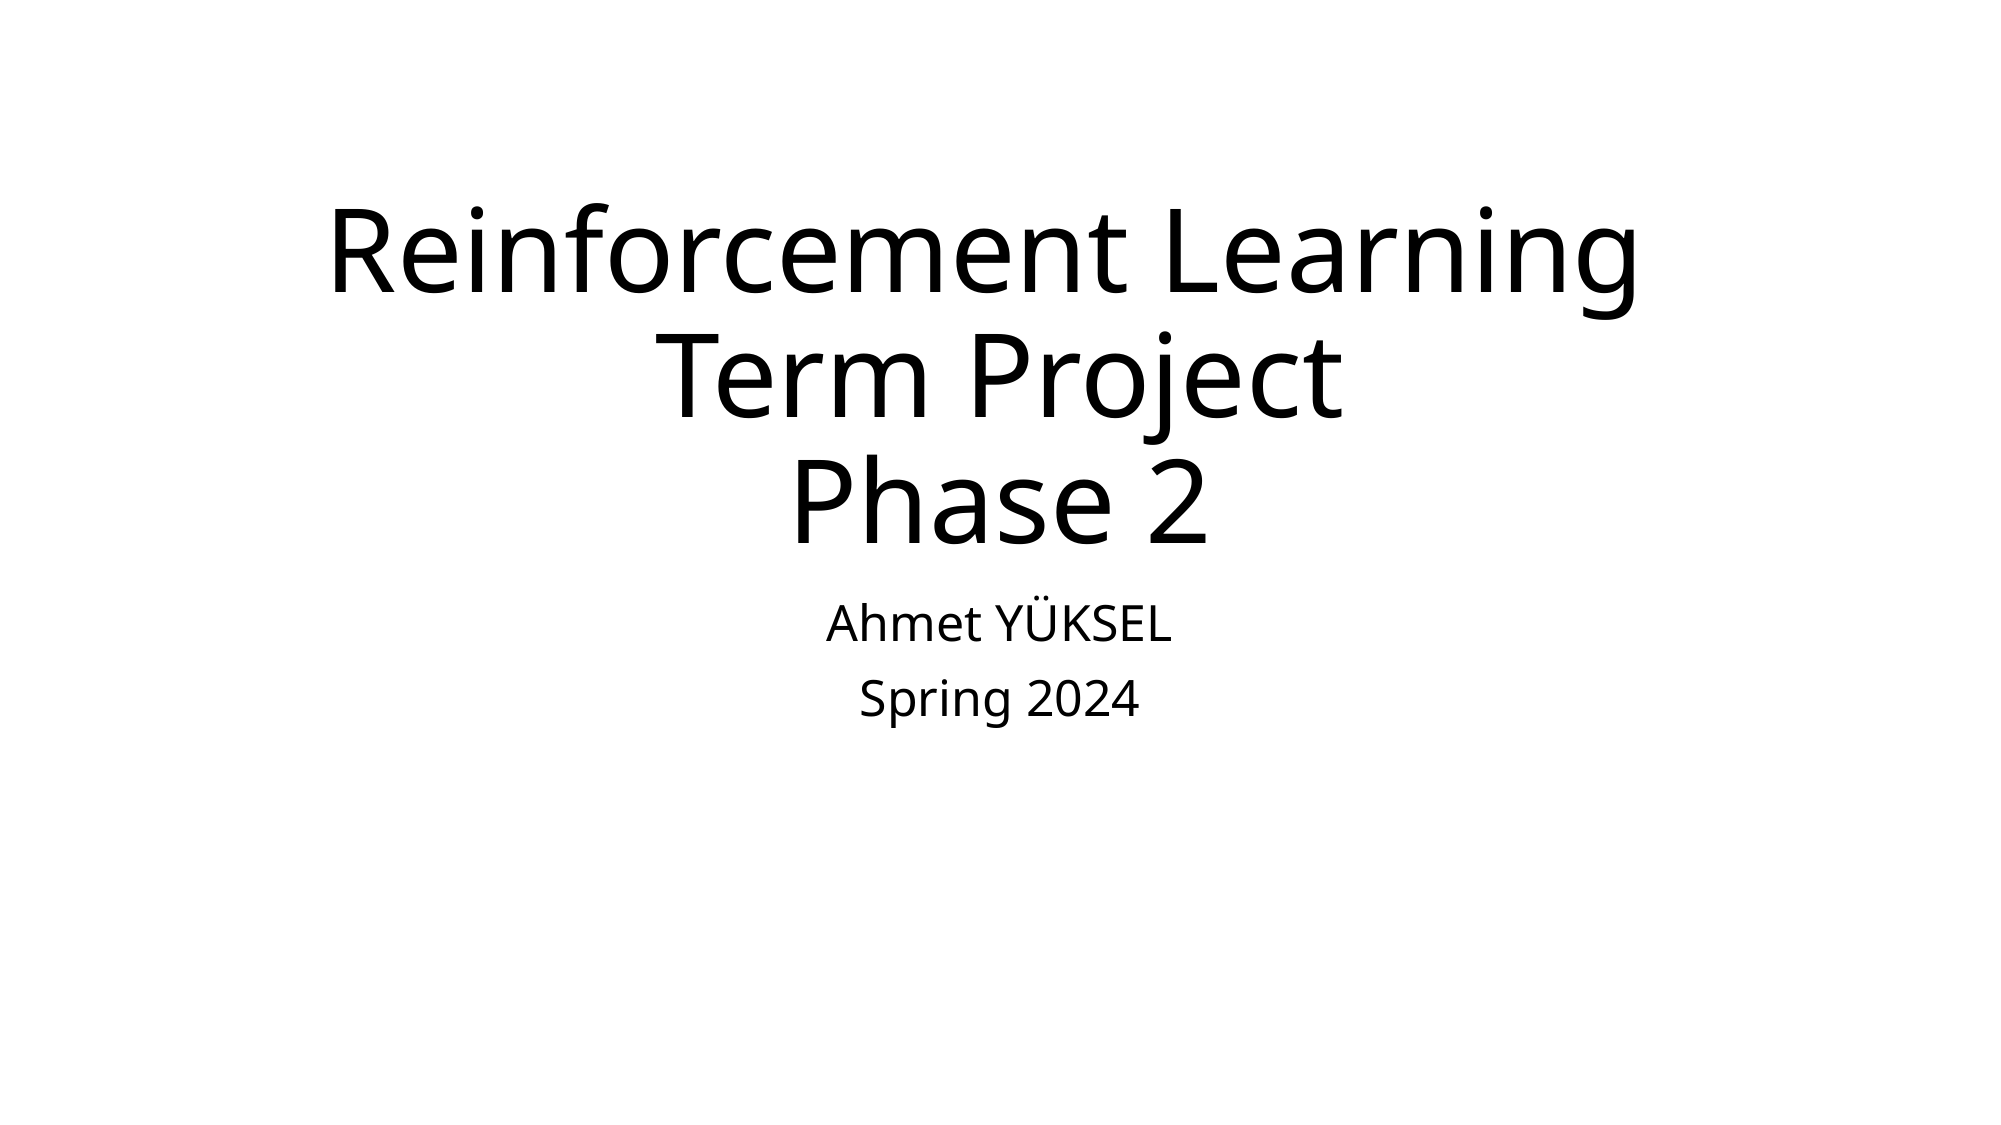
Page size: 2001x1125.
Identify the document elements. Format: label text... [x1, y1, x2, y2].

subtitle Ahmet YÜKSEL Spring 2024 [249, 590, 1750, 863]
title Reinforcement Learning Term Project Phase 2 [249, 184, 1750, 576]
